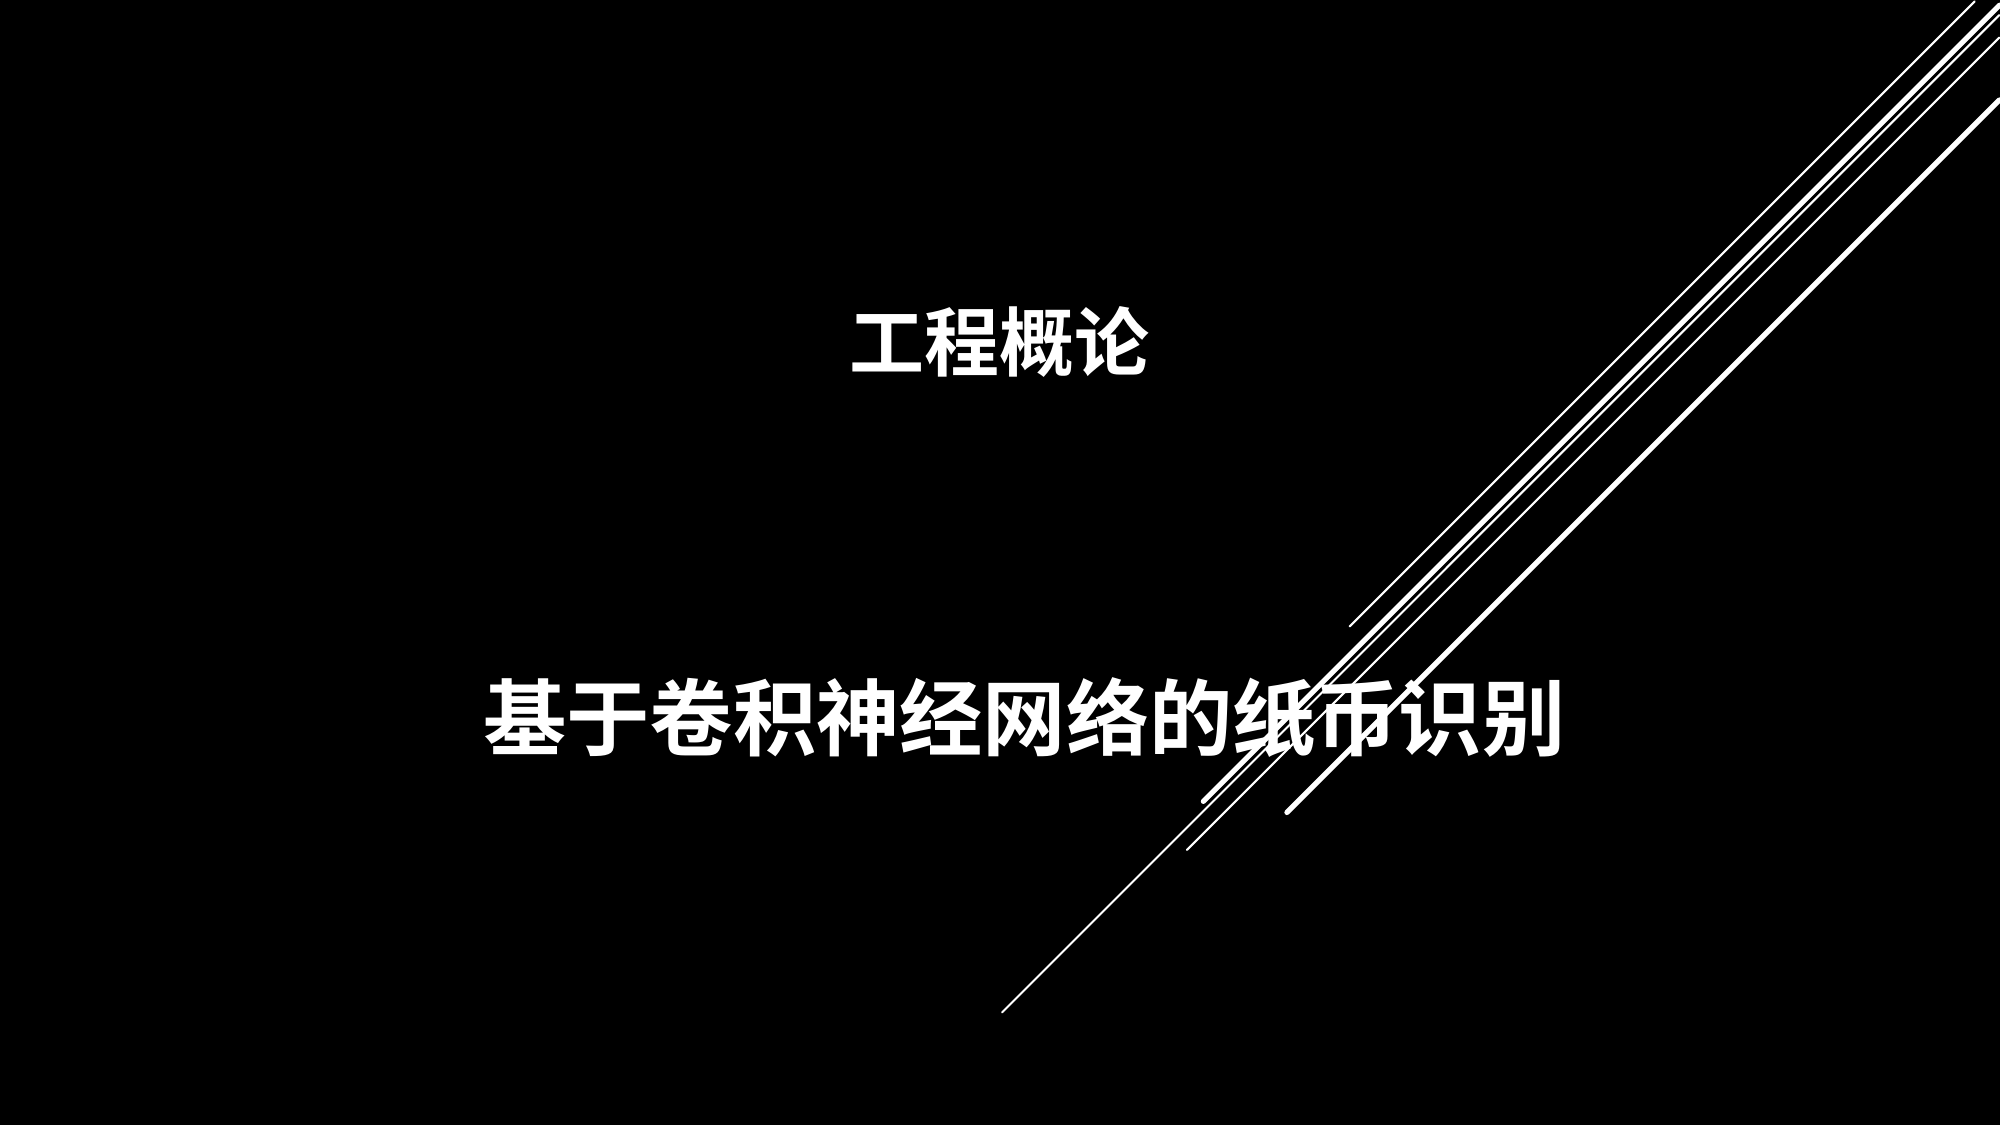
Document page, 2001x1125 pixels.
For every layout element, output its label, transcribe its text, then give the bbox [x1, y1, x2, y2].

subtitle 基于卷积神经网络的纸币识别 [411, 658, 1657, 846]
title 工程概论 [525, 164, 1475, 518]
